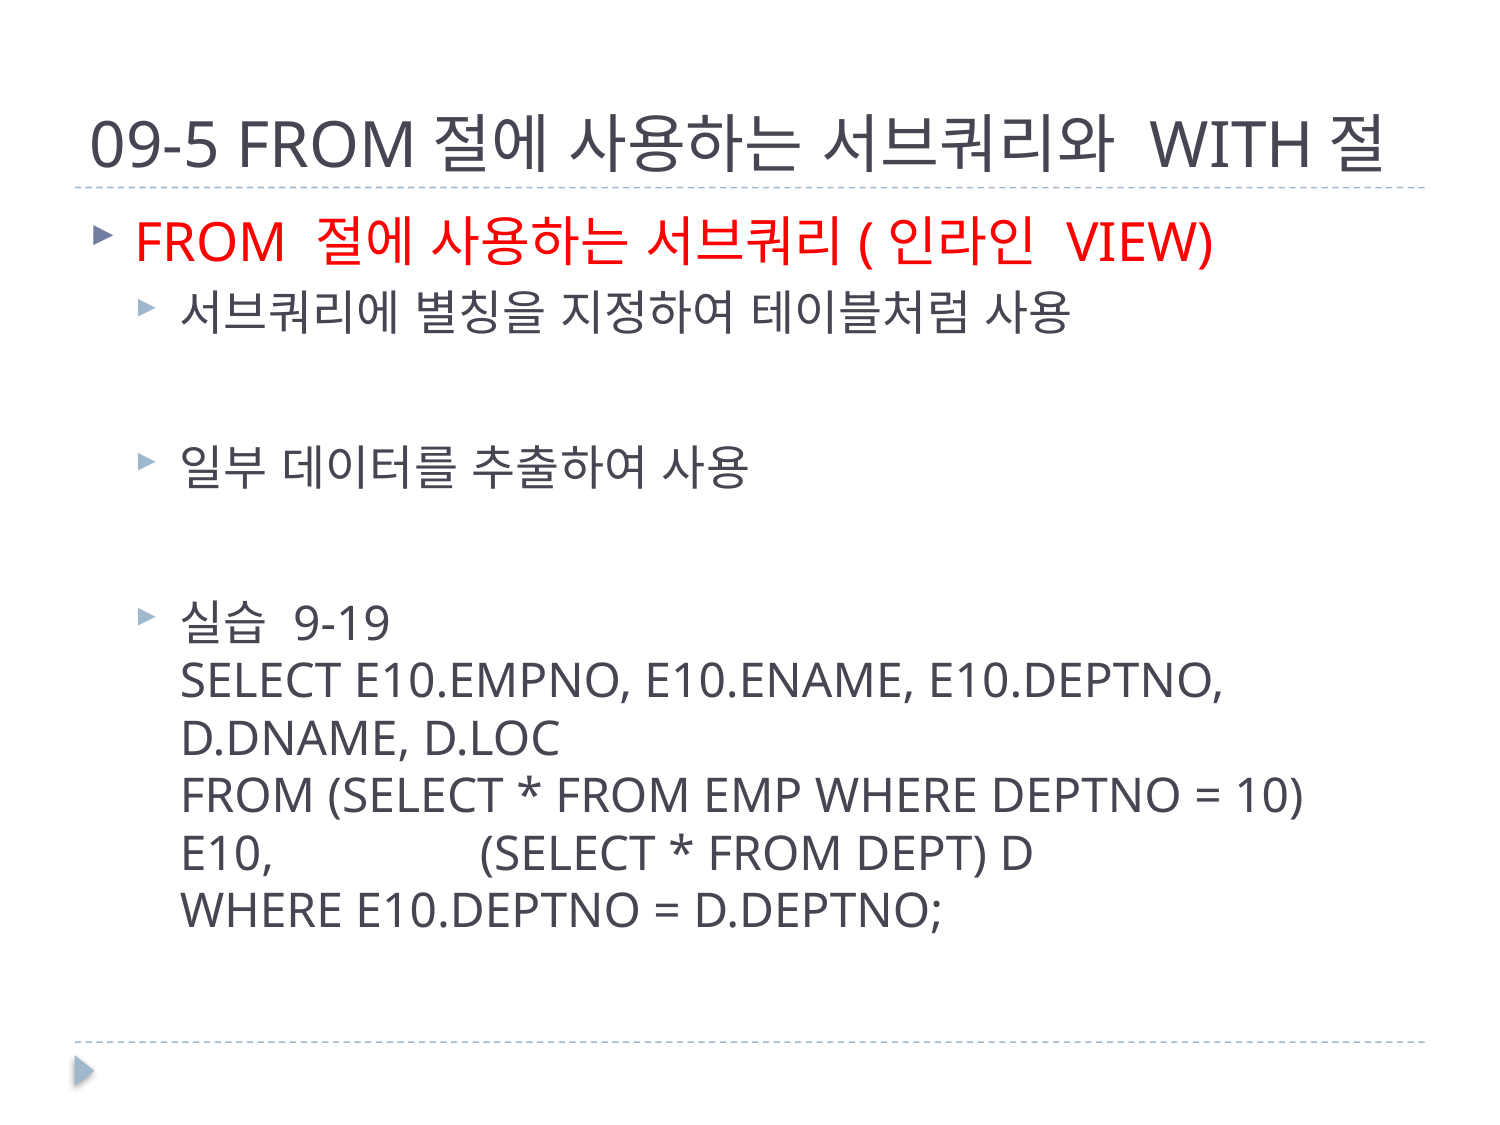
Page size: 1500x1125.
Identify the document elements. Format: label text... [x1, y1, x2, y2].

list FROM 절에 사용하는 서브쿼리(인라인 VIEW) 서브쿼리에 별칭을 지정하여 테이블처럼 사용 일부 데이터를 추출하여 사용 실습 9-19 SELECT E10.EMPNO, E10.ENAME, E10.DEPTNO, D.DNAME, D.LOC FROM (SELECT * FROM EMP WHERE DEPTNO = 10) E10, (SELECT * FROM DEPT) D WHERE E10.DEPTNO = D.DEPTNO; [75, 200, 1425, 1010]
title 09-5 FROM절에 사용하는 서브쿼리와 WITH절 [75, 24, 1425, 188]
